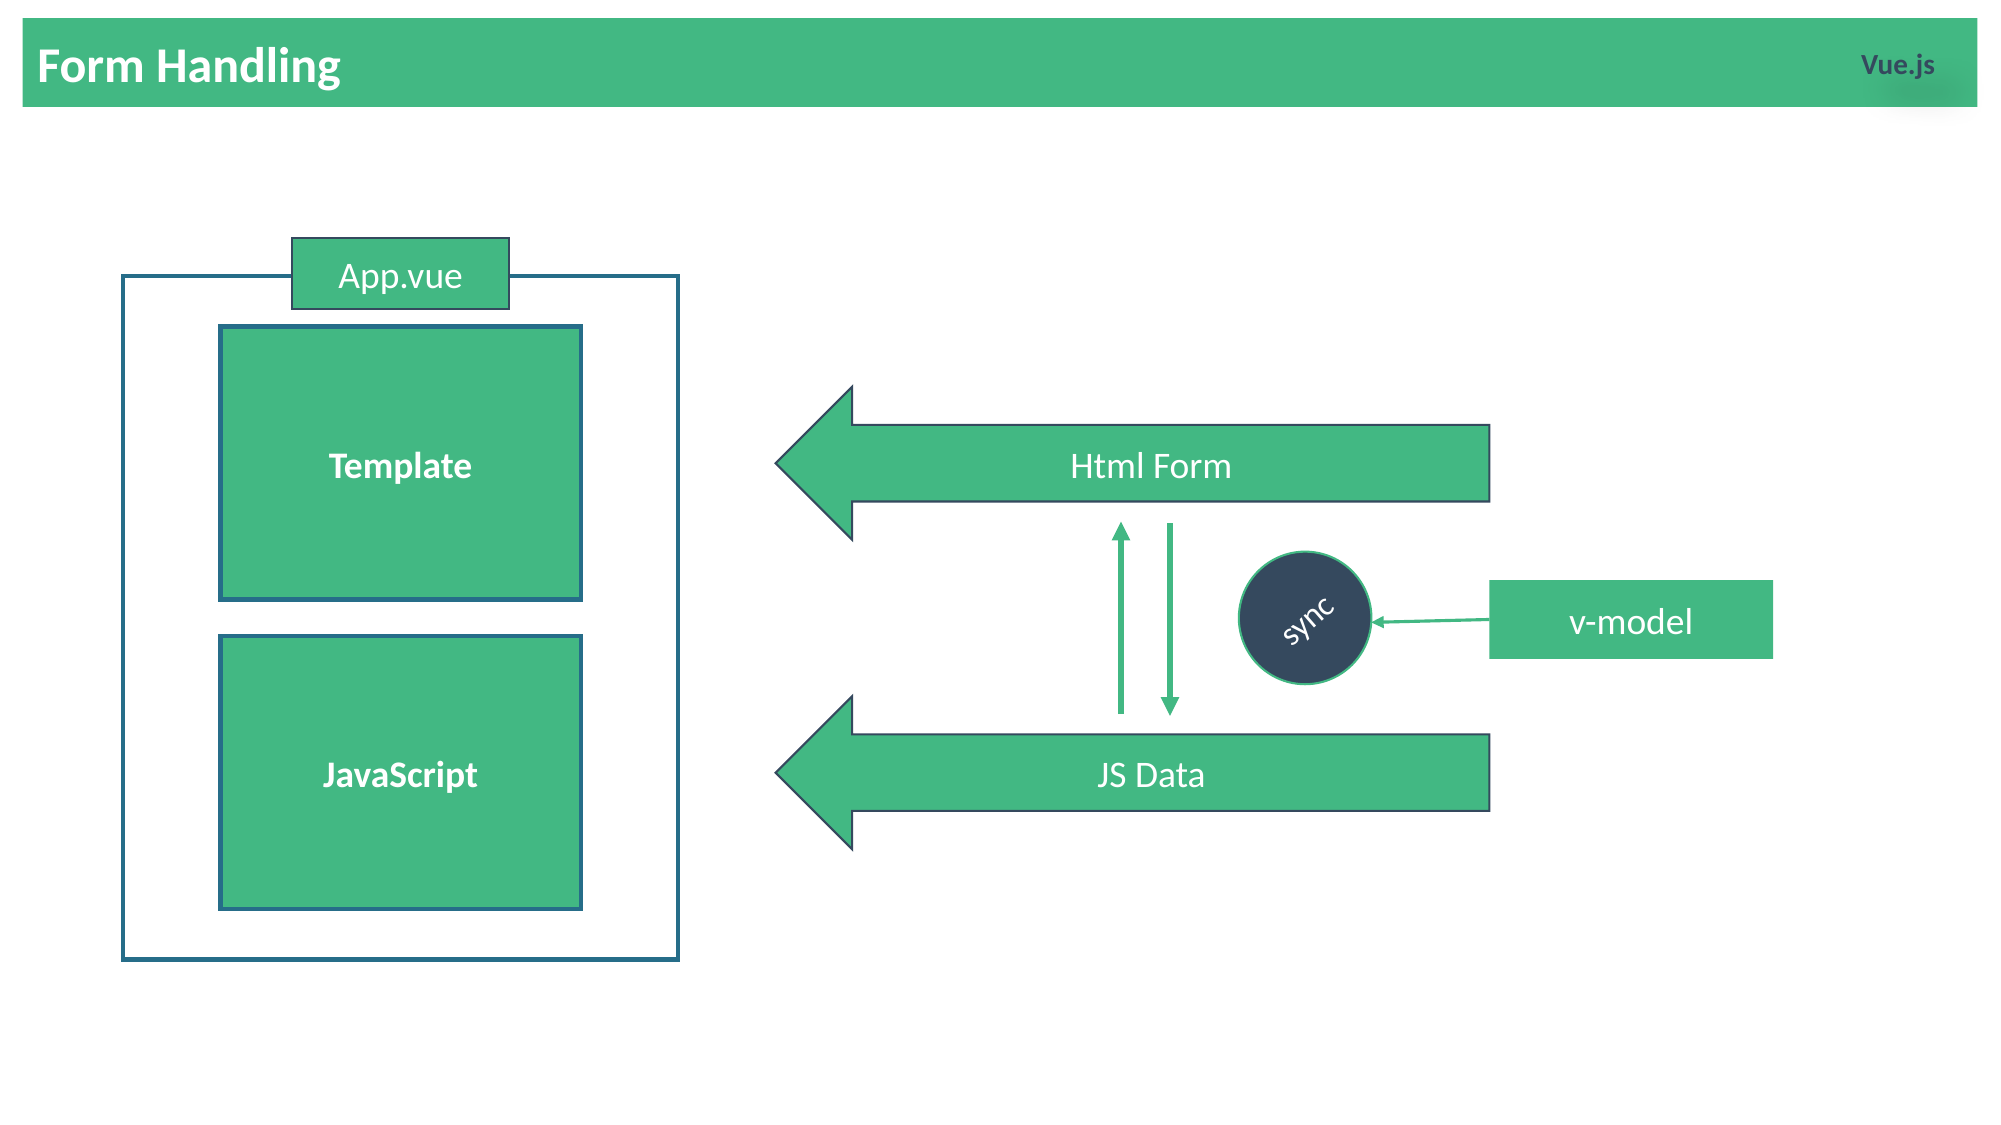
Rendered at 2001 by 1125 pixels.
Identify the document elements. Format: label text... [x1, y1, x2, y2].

text_box v-model [1488, 579, 1774, 660]
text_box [1371, 619, 1490, 623]
text_box JS Data [774, 693, 1491, 852]
text_box Template [219, 326, 582, 601]
text_box JavaScript [219, 635, 582, 910]
text_box [122, 275, 679, 961]
text_box Html Form [774, 384, 1491, 543]
text_box App.vue [291, 237, 510, 310]
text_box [22, 17, 1978, 107]
text_box sync [1237, 550, 1373, 686]
